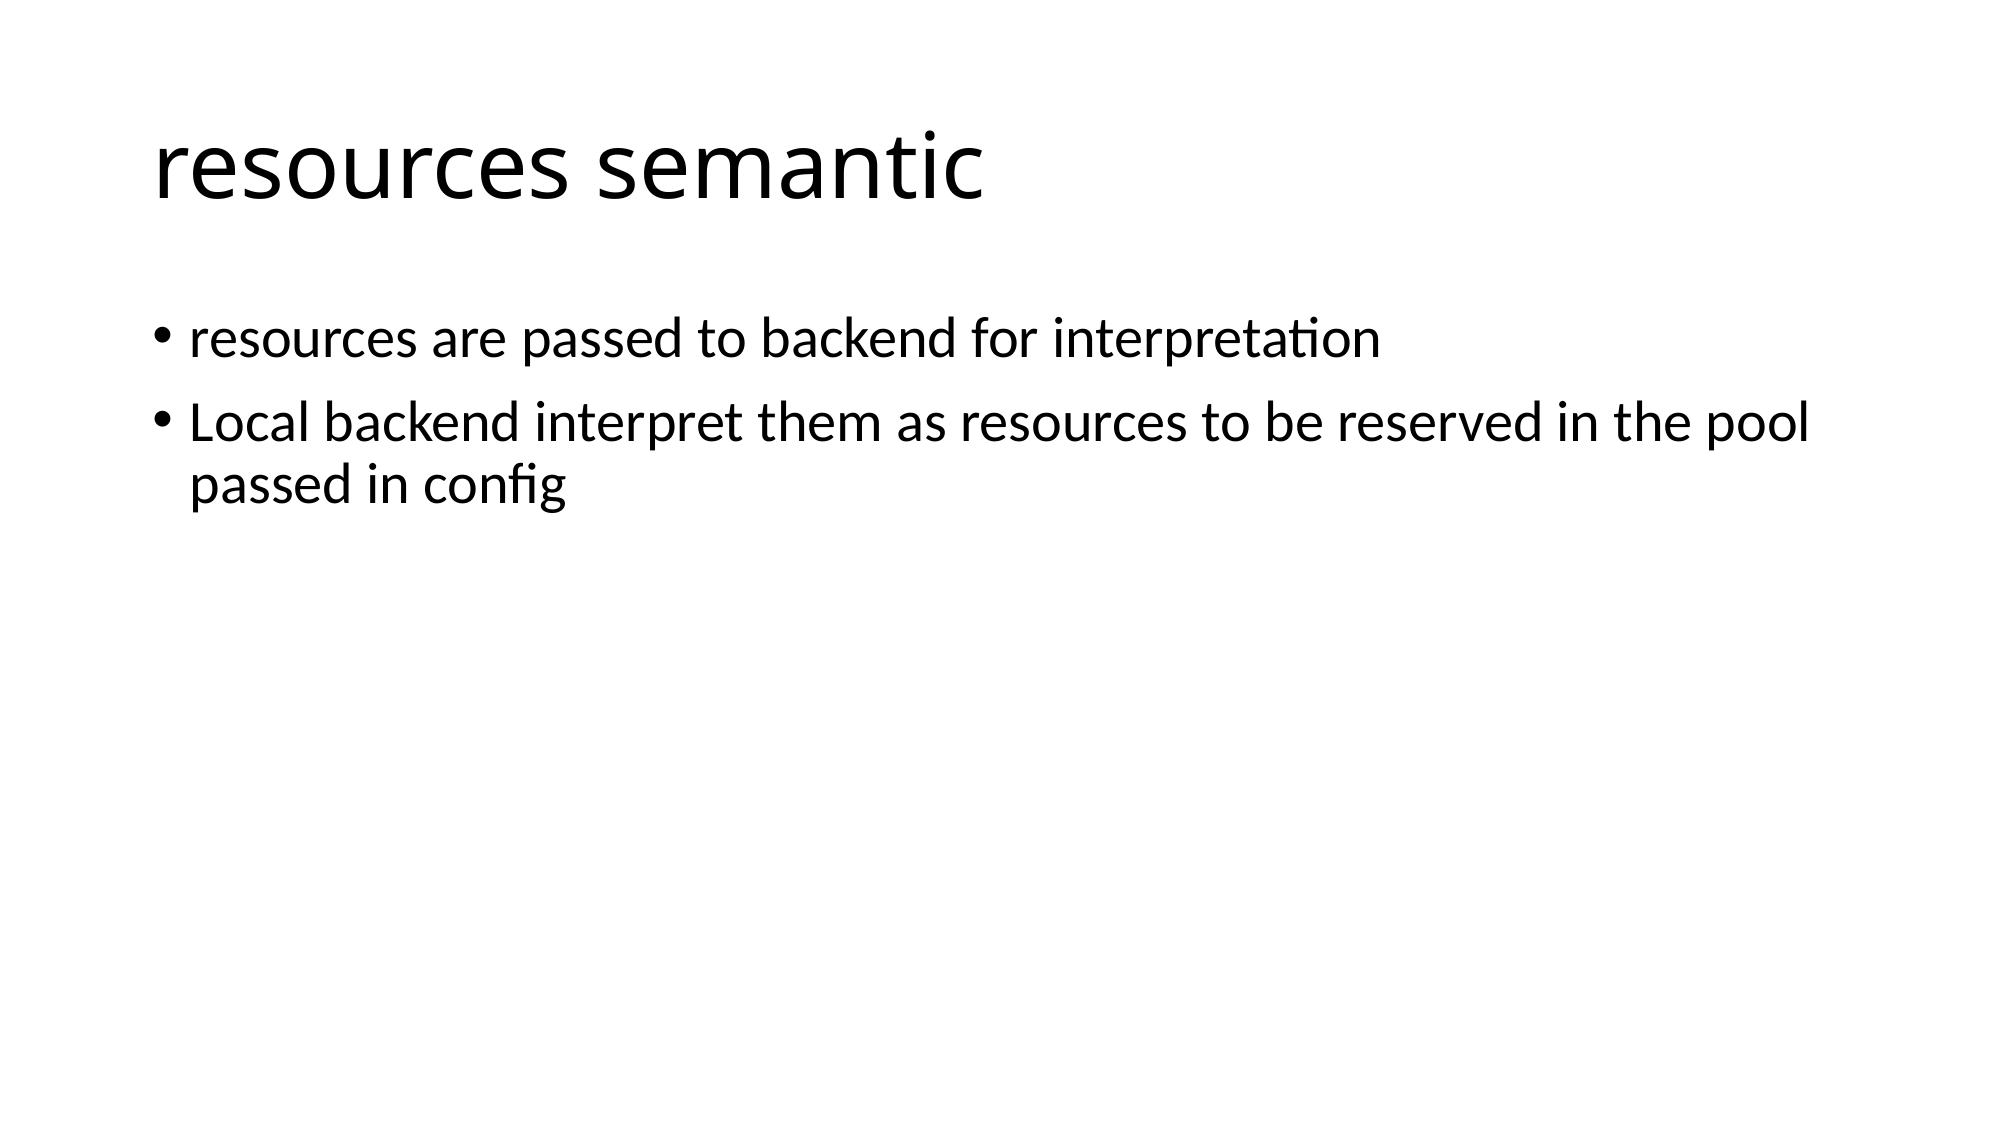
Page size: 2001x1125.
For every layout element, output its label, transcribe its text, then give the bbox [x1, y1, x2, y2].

title resources semantic [137, 59, 1863, 278]
list resources are passed to backend for interpretation Local backend interpret them as resources to be reserved in the pool passed in config [137, 299, 1863, 1014]
